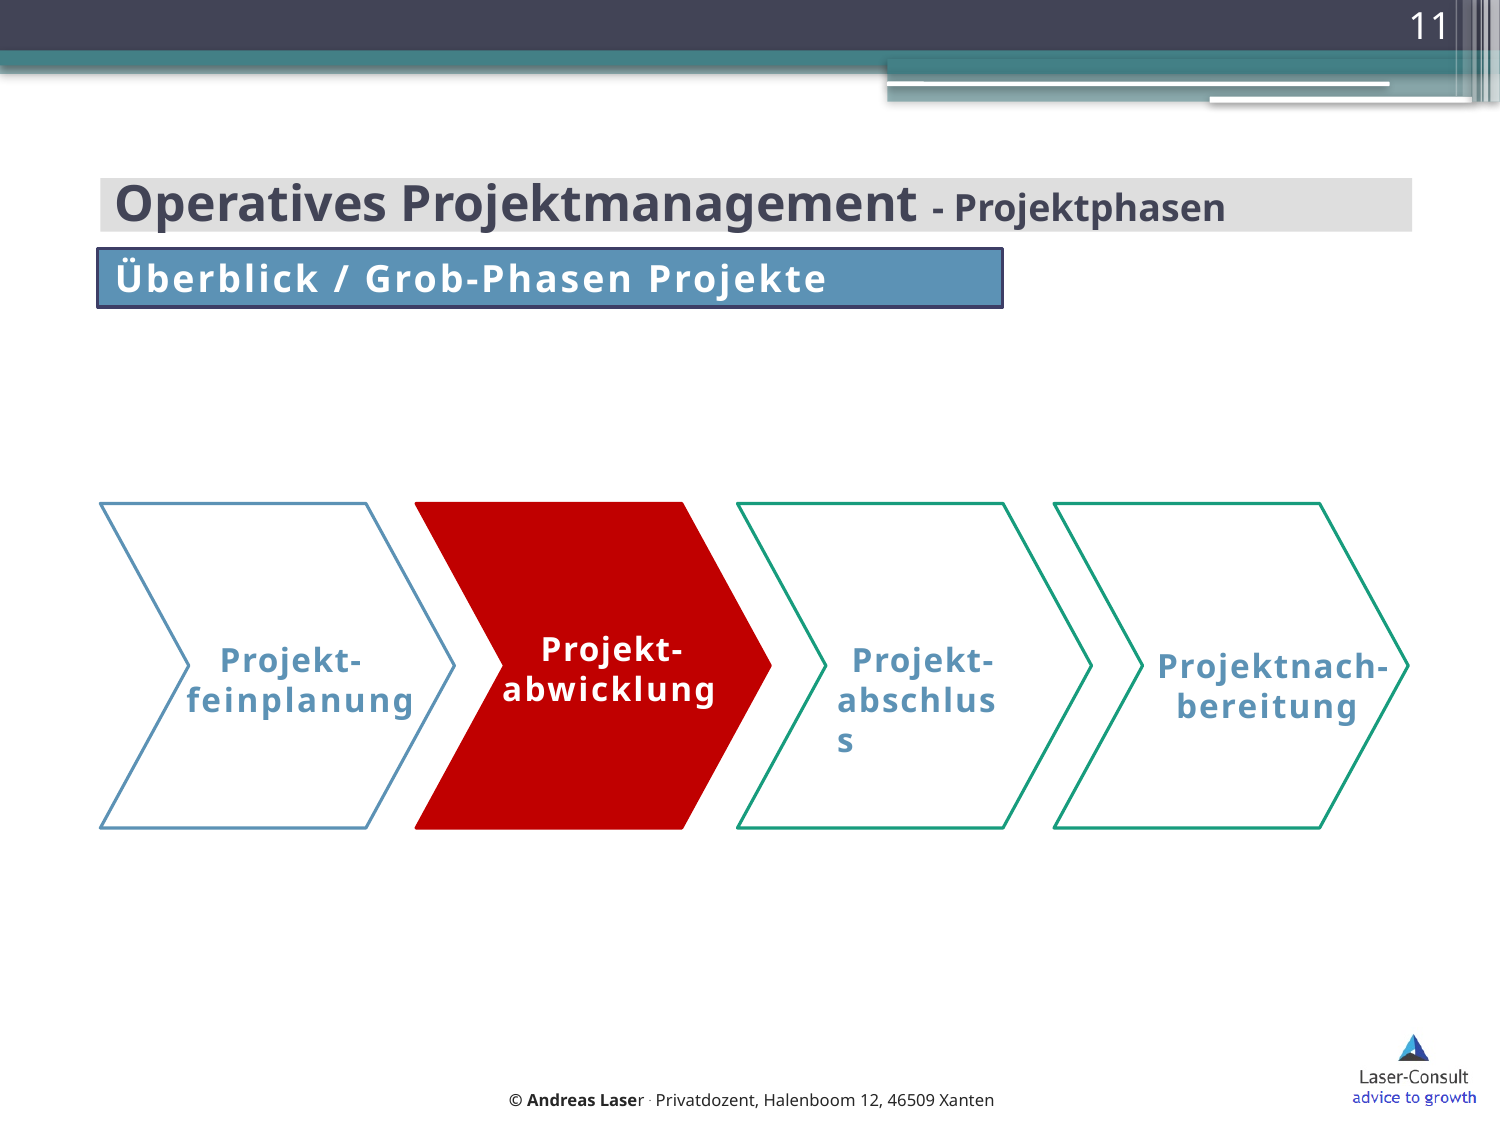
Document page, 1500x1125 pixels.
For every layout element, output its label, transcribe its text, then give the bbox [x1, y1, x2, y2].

text_box [772, 503, 1092, 829]
text_box Überblick / Grob-Phasen Projekte [96, 247, 1004, 309]
text_box Projekt- feinplanung [184, 639, 409, 720]
slide_number 11 [1341, 0, 1466, 61]
text_box Projekt- abschluss [834, 639, 1006, 760]
text_box [1054, 503, 1397, 829]
text_box [100, 503, 409, 657]
title Operatives Projektmanagement - Projektphasen [100, 113, 1427, 289]
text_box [415, 503, 771, 829]
picture [1337, 1027, 1491, 1117]
text_box Projektnach- bereitung [1155, 645, 1424, 726]
text_box [100, 674, 409, 829]
